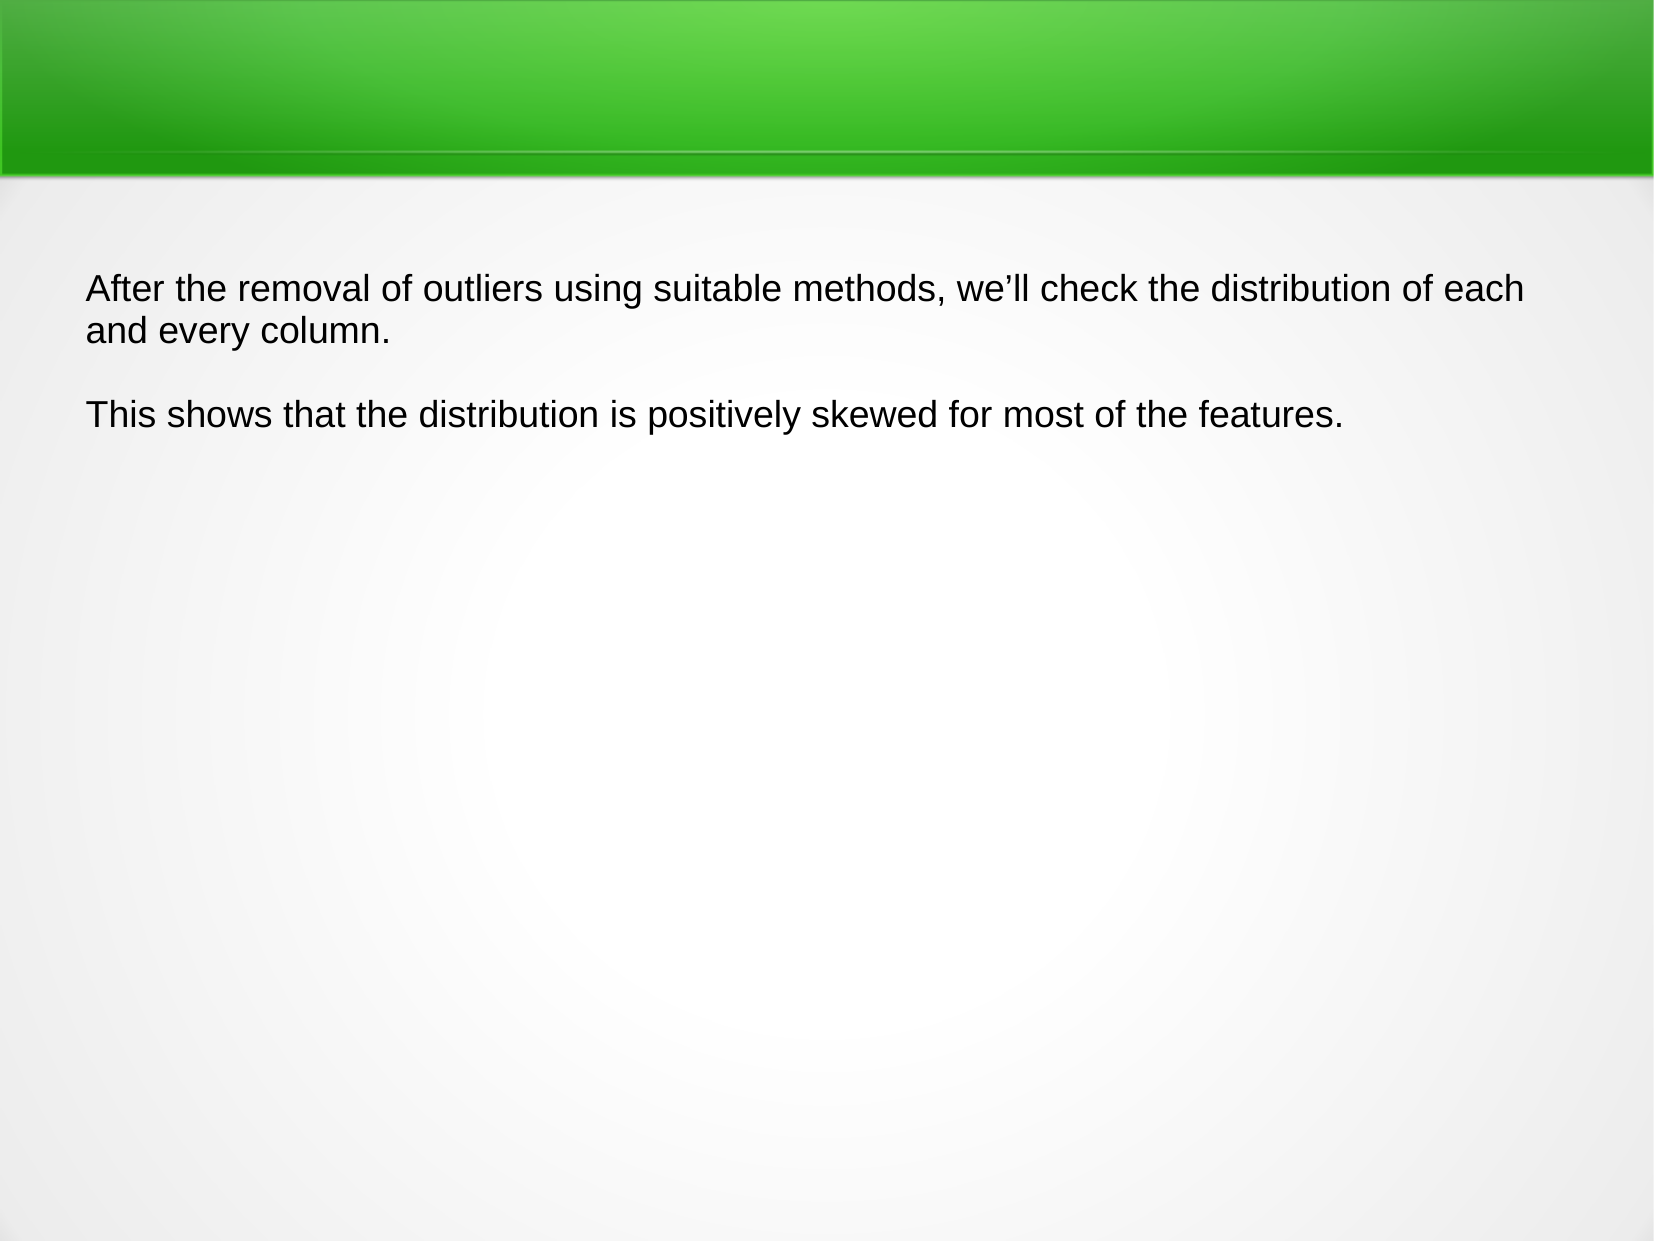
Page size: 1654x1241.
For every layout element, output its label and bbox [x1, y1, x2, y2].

text_box [71, 260, 1571, 443]
